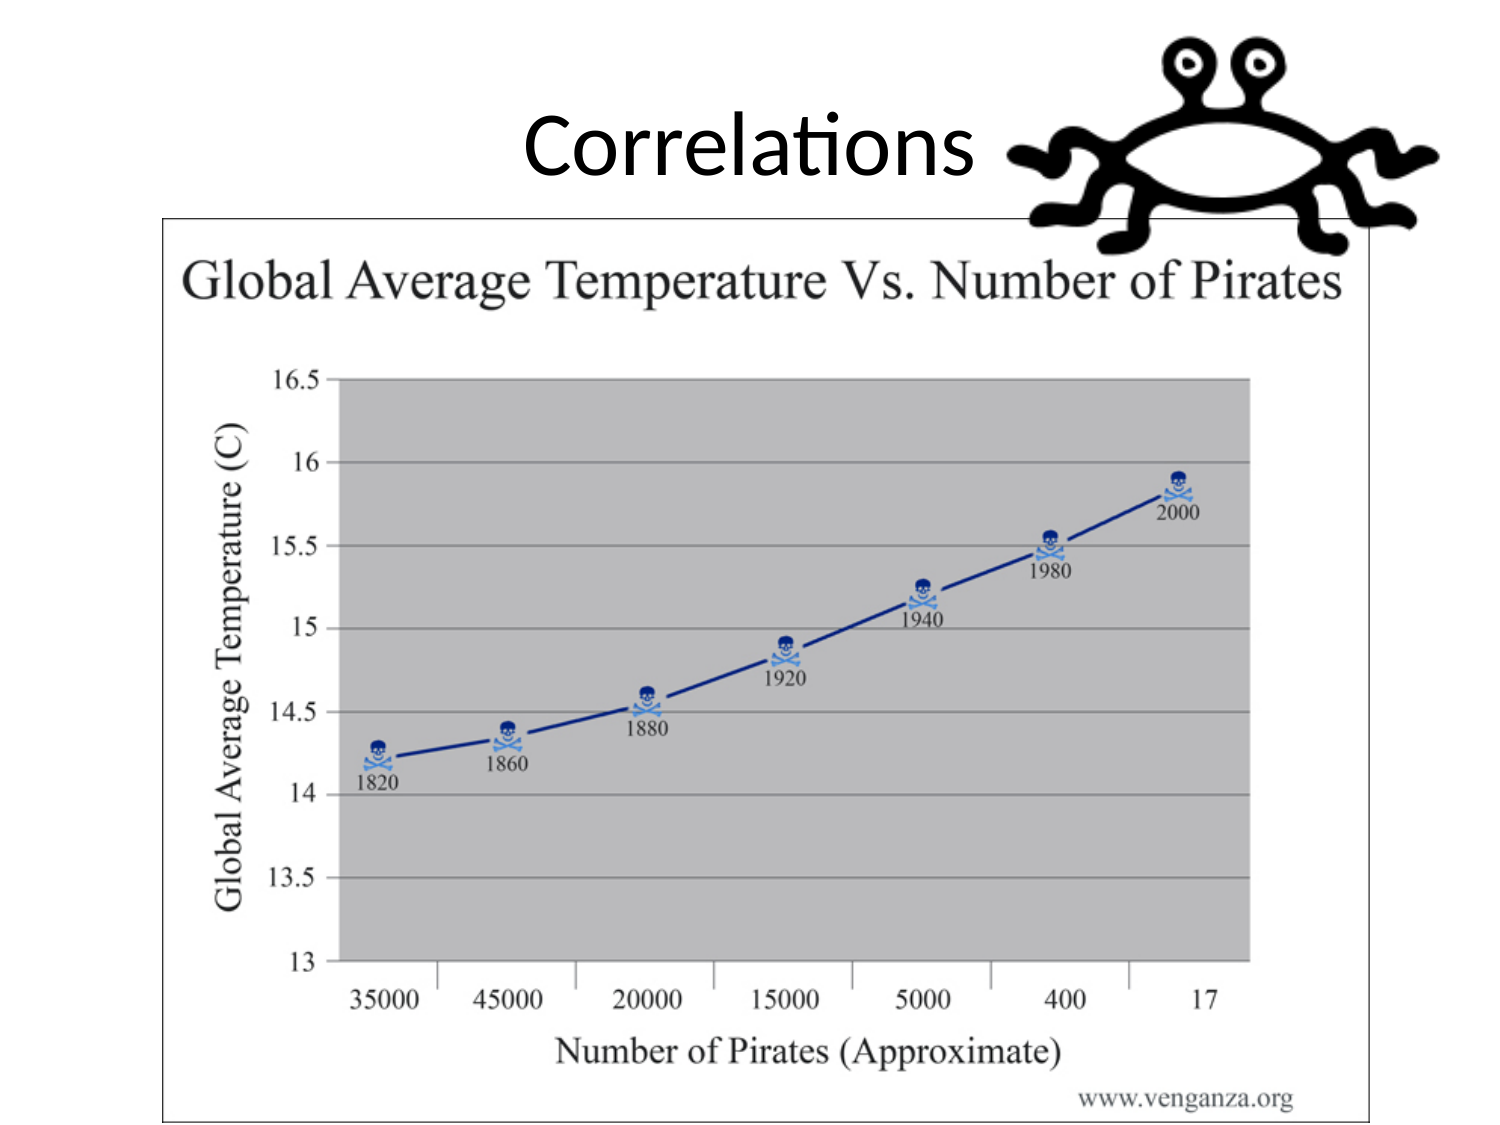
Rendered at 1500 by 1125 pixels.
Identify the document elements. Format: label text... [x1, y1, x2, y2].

picture [161, 0, 1459, 1124]
title Correlations [75, 45, 994, 233]
